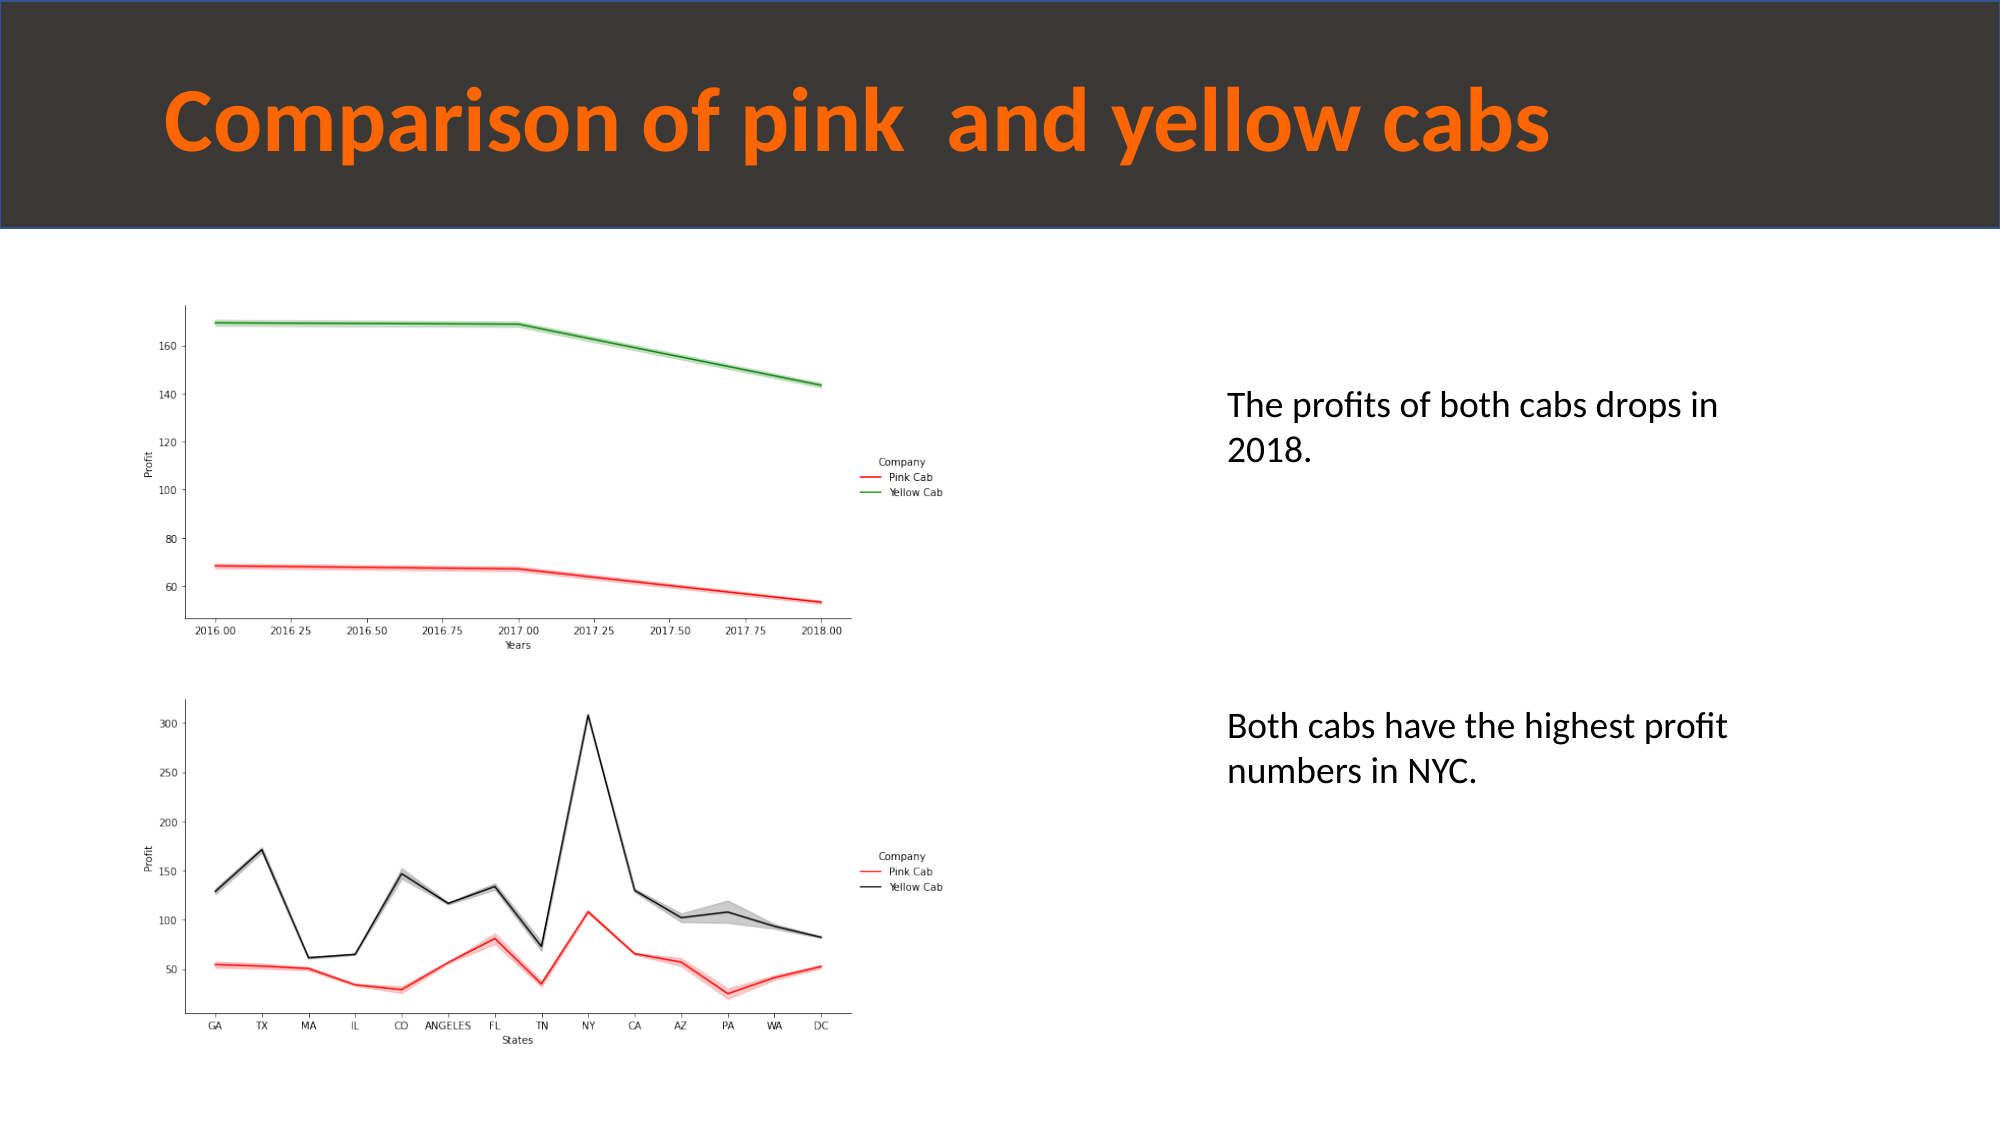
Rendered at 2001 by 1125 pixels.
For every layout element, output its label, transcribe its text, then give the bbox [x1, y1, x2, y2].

text_box The profits of both cabs drops in 2018. [1212, 372, 1821, 477]
picture [137, 299, 952, 657]
text_box Comparison of pink and yellow cabs [0, 0, 2000, 229]
text_box Both cabs have the highest profit numbers in NYC. [1212, 693, 1821, 799]
picture [137, 693, 952, 1052]
